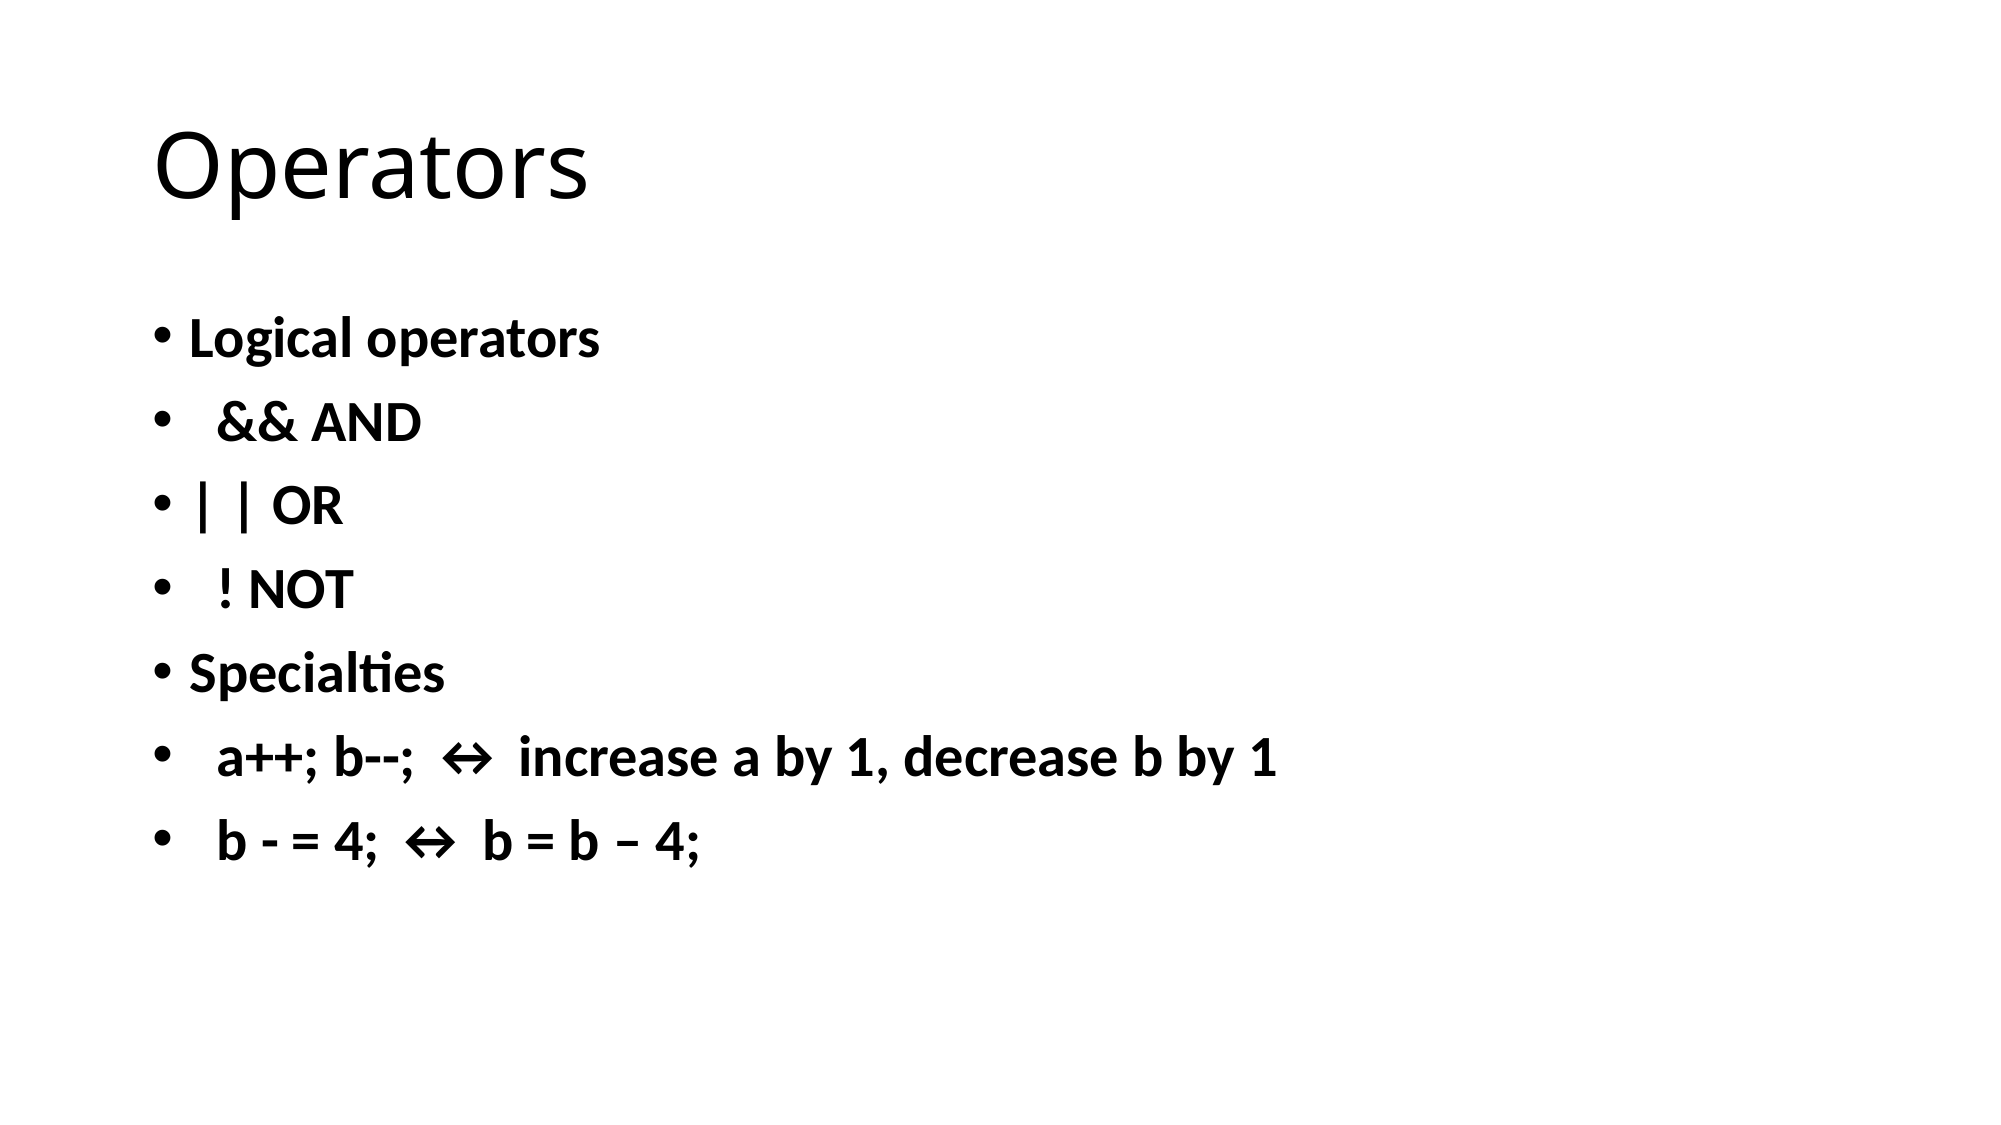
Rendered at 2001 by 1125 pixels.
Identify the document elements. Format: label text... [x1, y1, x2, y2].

title Operators [137, 59, 1863, 278]
list Logical operators && AND | | OR ! NOT Specialties a++; b--; ↔ increase a by 1, decrease b by 1 b - = 4; ↔ b = b – 4; [137, 299, 1863, 1014]
